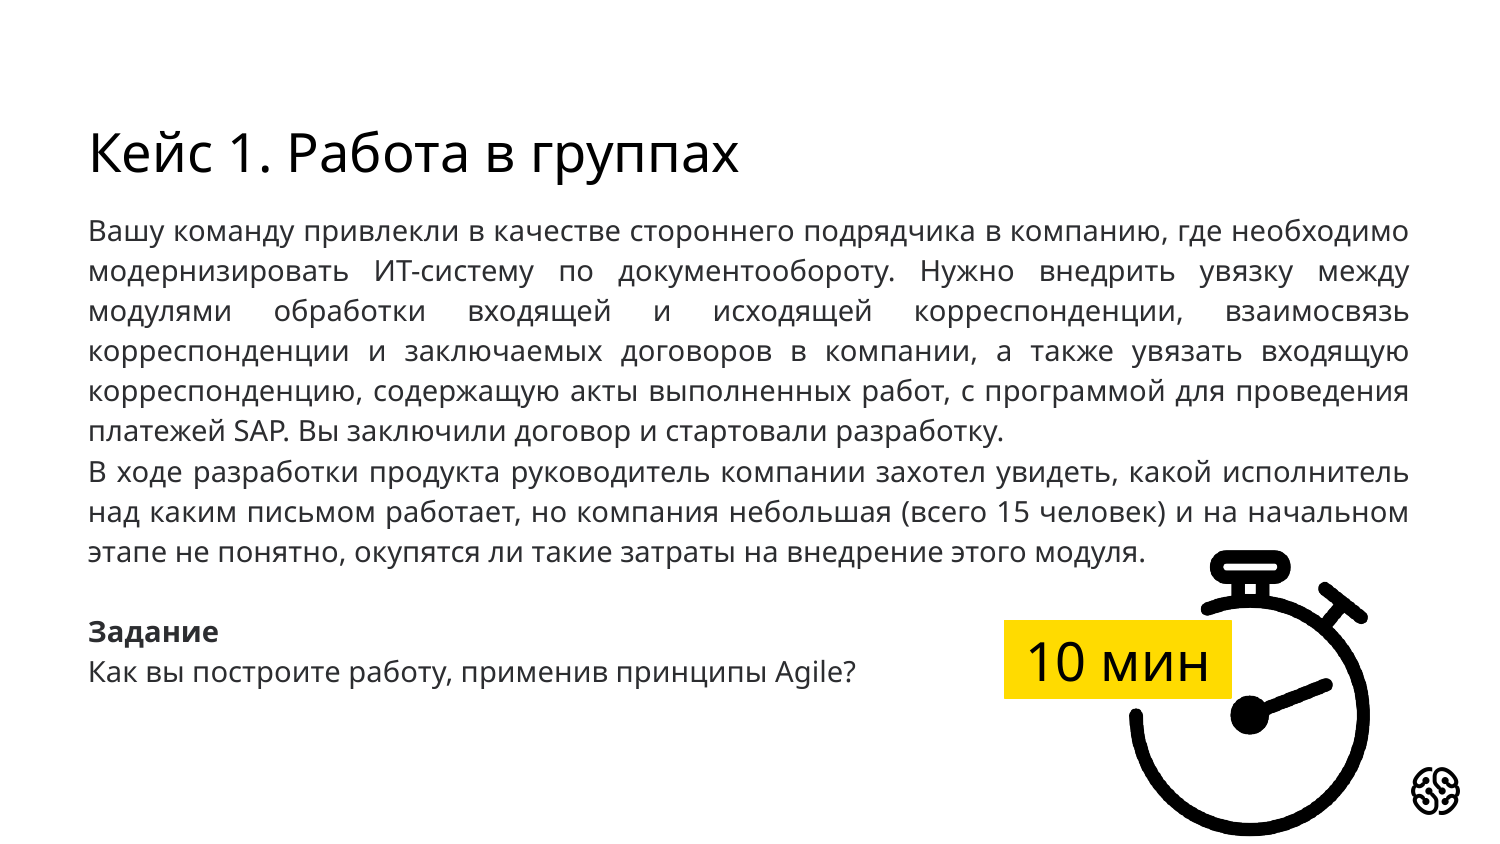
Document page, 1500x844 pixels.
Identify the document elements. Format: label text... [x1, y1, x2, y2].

picture [1411, 767, 1460, 815]
text_box 10 мин [1004, 620, 1075, 699]
subtitle Вашу команду привлекли в качестве стороннего подрядчика в компанию, где необходимо модернизировать ИТ-систему по документообороту. Нужно внедрить увязку между модулями обработки входящей и исходящей корреспонденции, взаимосвязь корреспонденции и заключаемых договоров в компании, а также увязать входящую корреспонденцию, содержащую акты выполненных работ, с программой для проведения платежей SAP. Вы заключили договор и стартовали разработку. В ходе разработки продукта руководитель компании захотел увидеть, какой исполнитель над каким письмом работает, но компания небольшая (всего 15 человек) и на начальном этапе не понятно, окупятся ли такие затраты на внедрение этого модуля. Задание Как вы построите работу, применив принципы Agile? [87, 206, 1411, 742]
title Кейс 1. Работа в группах [88, 118, 1412, 178]
picture [1081, 548, 1371, 838]
